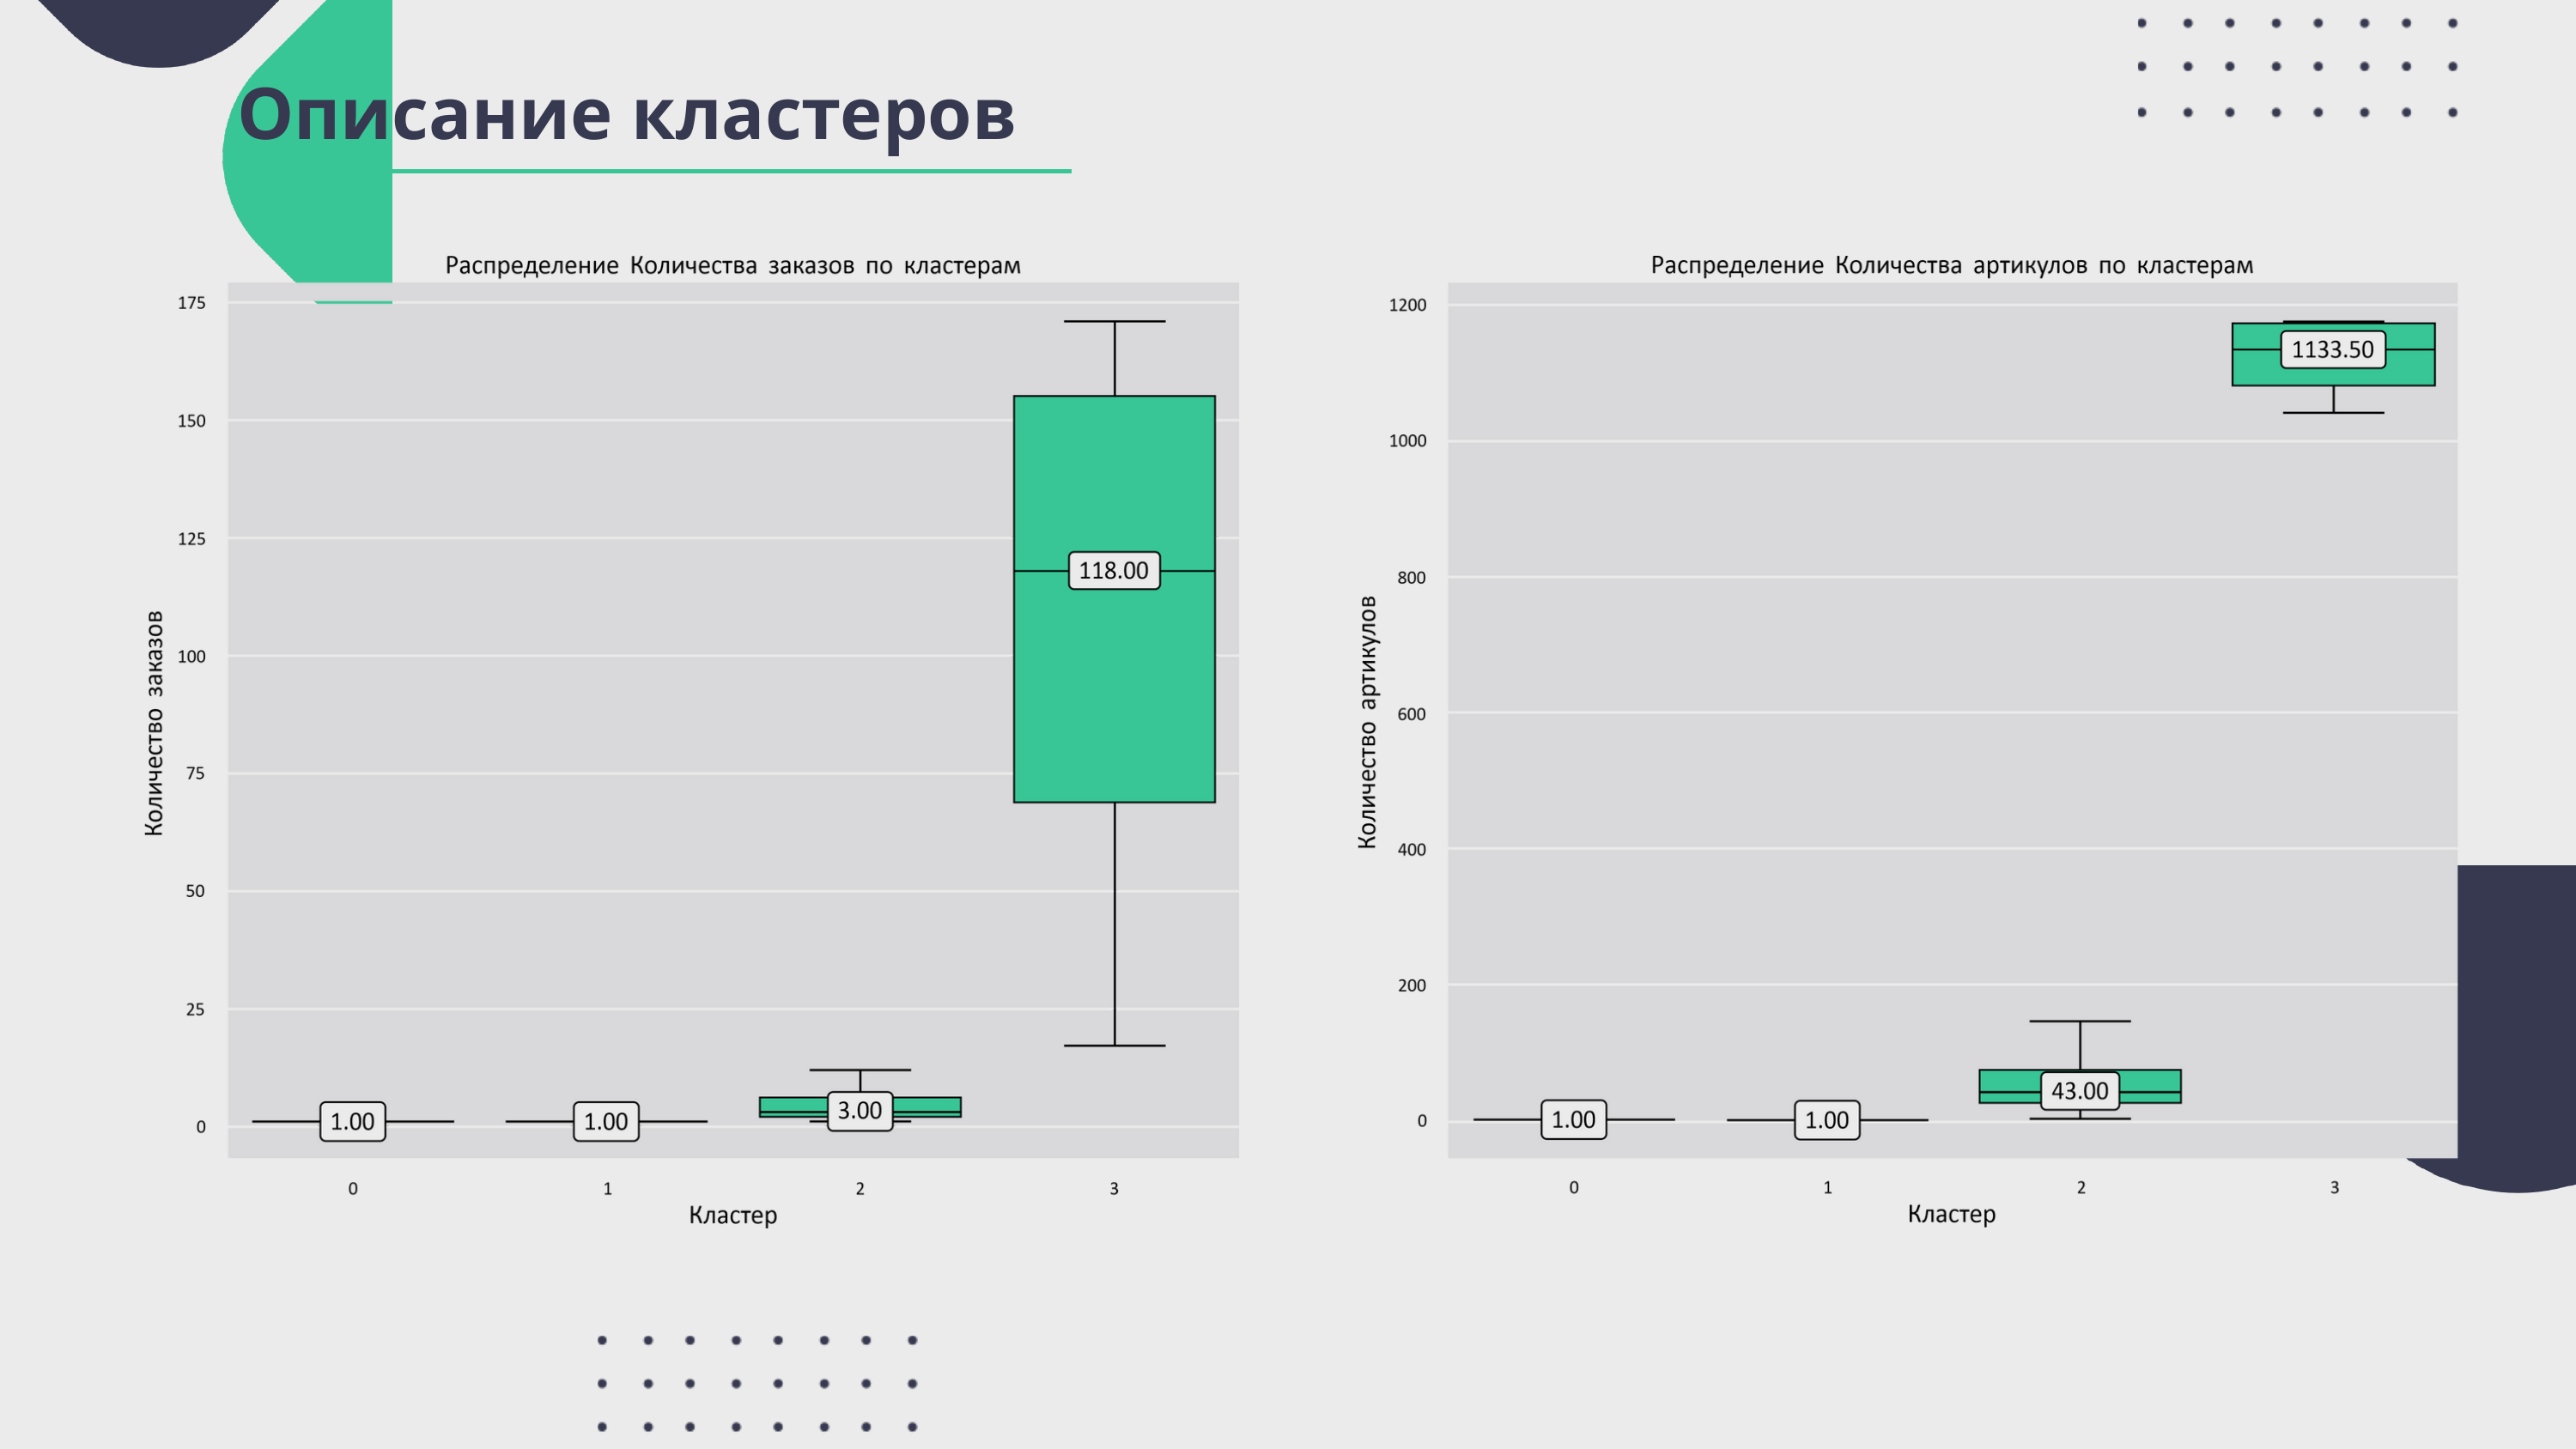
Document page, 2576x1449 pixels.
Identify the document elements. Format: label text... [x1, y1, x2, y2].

text_box [0, 0, 392, 379]
text_box [144, 256, 1240, 1228]
text_box [2137, 0, 2458, 118]
text_box [2111, 865, 2576, 1449]
text_box [598, 1336, 918, 1449]
text_box Описание кластеров [237, 53, 1525, 155]
text_box [1358, 256, 2458, 1228]
